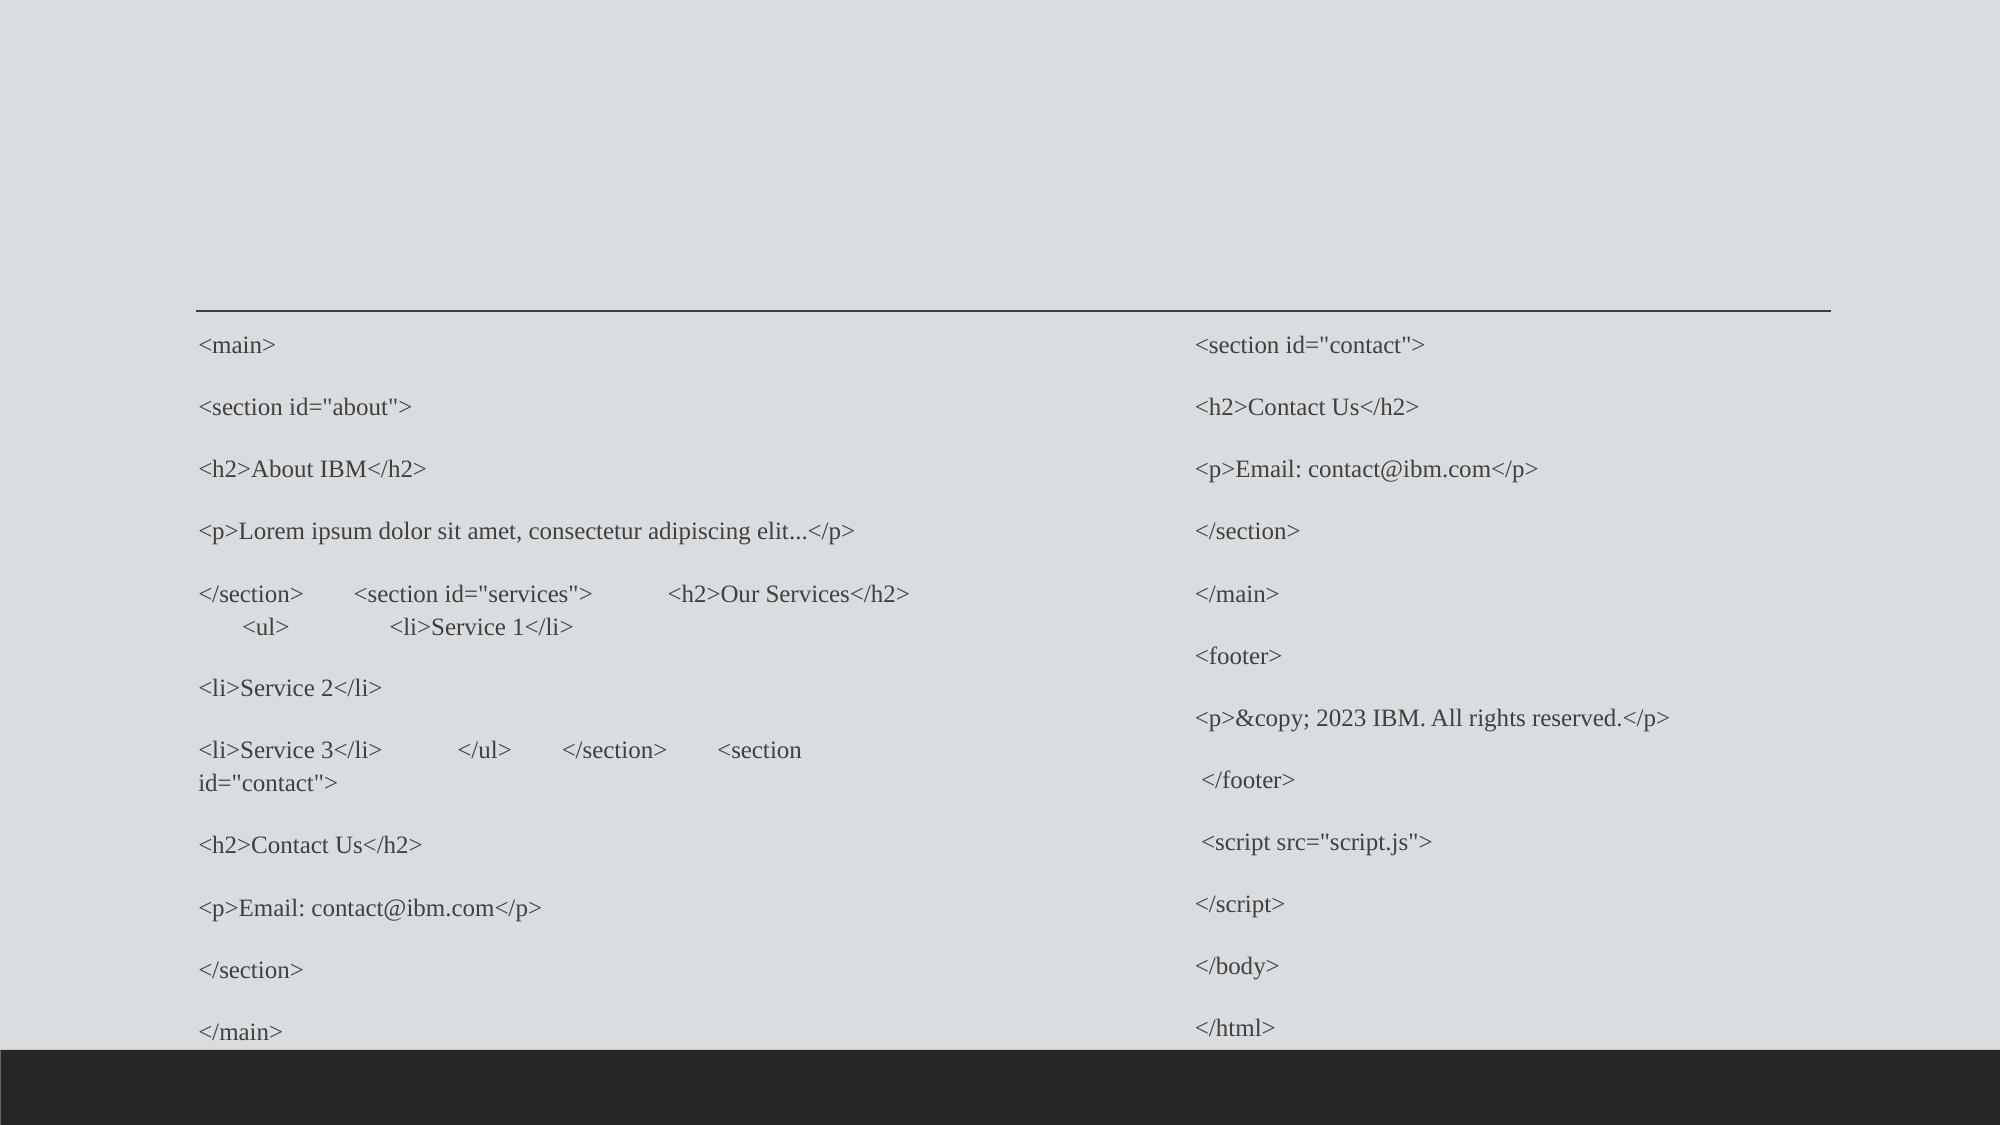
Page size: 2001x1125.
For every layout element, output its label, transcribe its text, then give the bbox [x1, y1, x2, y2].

list <section id="contact"> <h2>Contact Us</h2> <p>Email: contact@ibm.com</p> </section> </main> <footer> <p>&copy; 2023 IBM. All rights reserved.</p> </footer> <script src="script.js"> </script> </body> </html> [1179, 318, 1849, 1125]
list <main> <section id="about"> <h2>About IBM</h2> <p>Lorem ipsum dolor sit amet, consectetur adipiscing elit...</p> </section> <section id="services"> <h2>Our Services</h2> <ul> <li>Service 1</li> <li>Service 2</li> <li>Service 3</li> </ul> </section> <section id="contact"> <h2>Contact Us</h2> <p>Email: contact@ibm.com</p> </section> </main> [183, 318, 942, 963]
